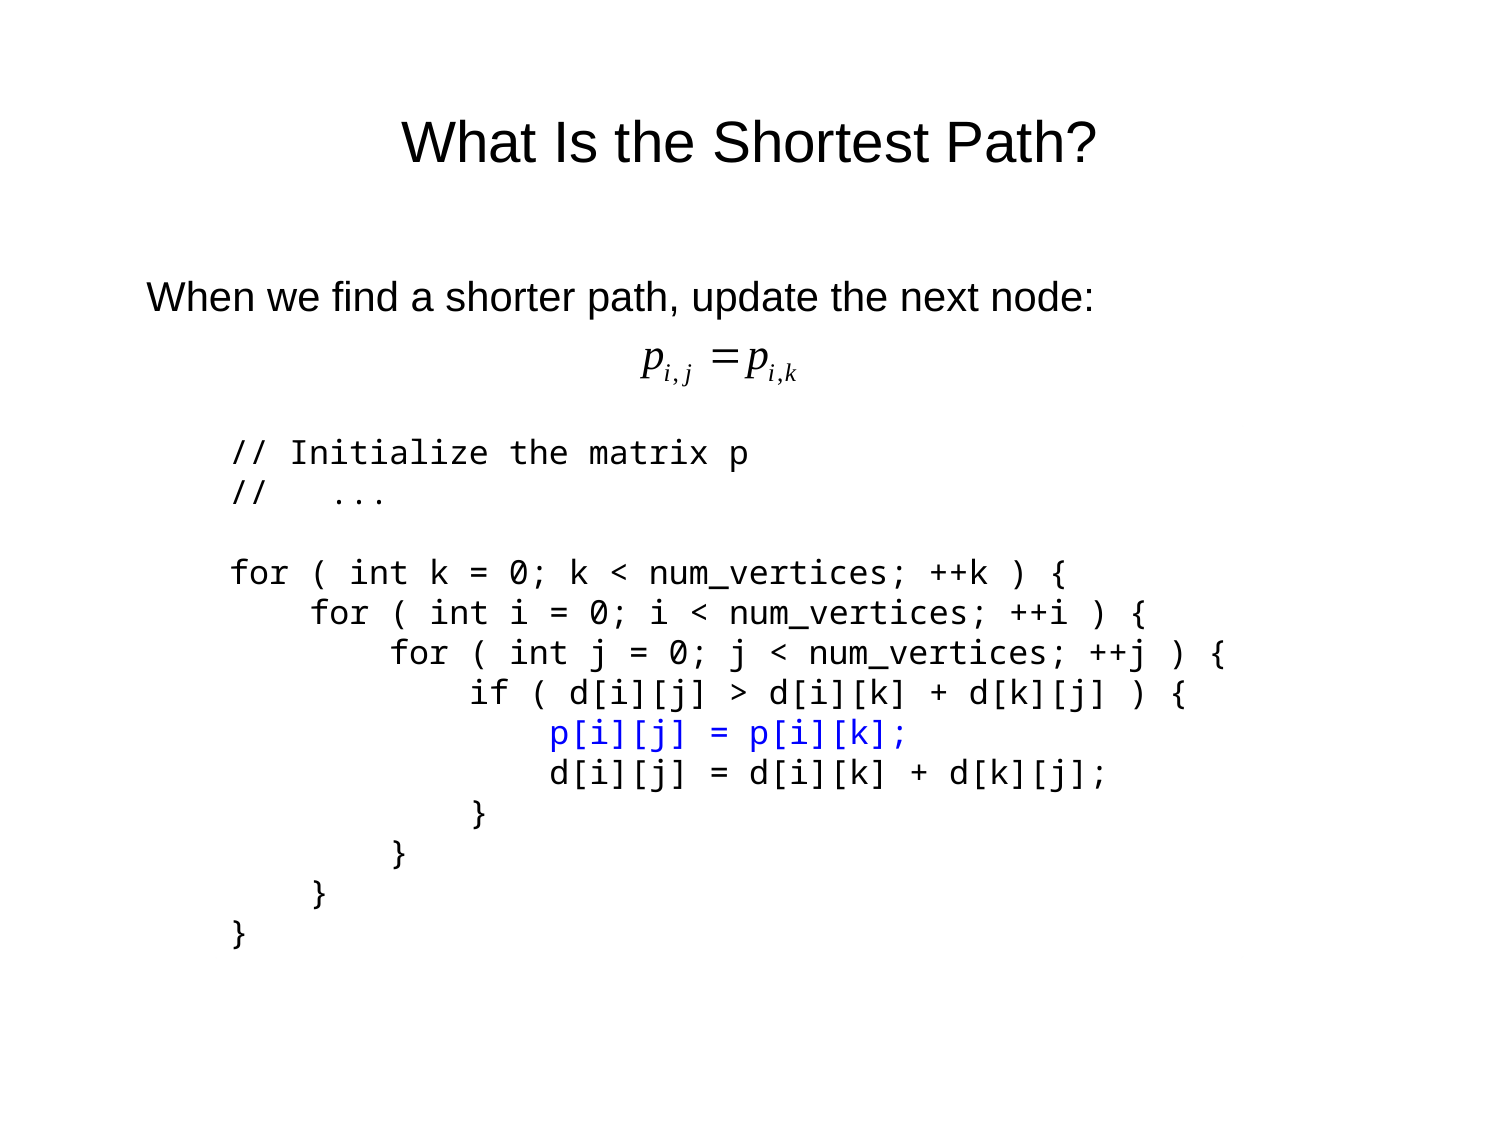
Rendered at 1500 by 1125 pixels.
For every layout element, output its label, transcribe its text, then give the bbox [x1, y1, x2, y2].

list When we find a shorter path, update the next node: [74, 262, 1426, 1006]
title What Is the Shortest Path? [74, 44, 1426, 233]
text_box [629, 326, 810, 399]
text_box // Initialize the matrix p // ... for ( int k = 0; k < num_vertices; ++k ) { for ( int i = 0; i < num_vertices; ++i ) { for ( int j = 0; j < num_vertices; ++j ) { if ( d[i][j] > d[i][k] + d[k][j] ) { p[i][j] = p[i][k]; d[i][j] = d[i][k] + d[k][j]; } } } } [218, 428, 1242, 956]
